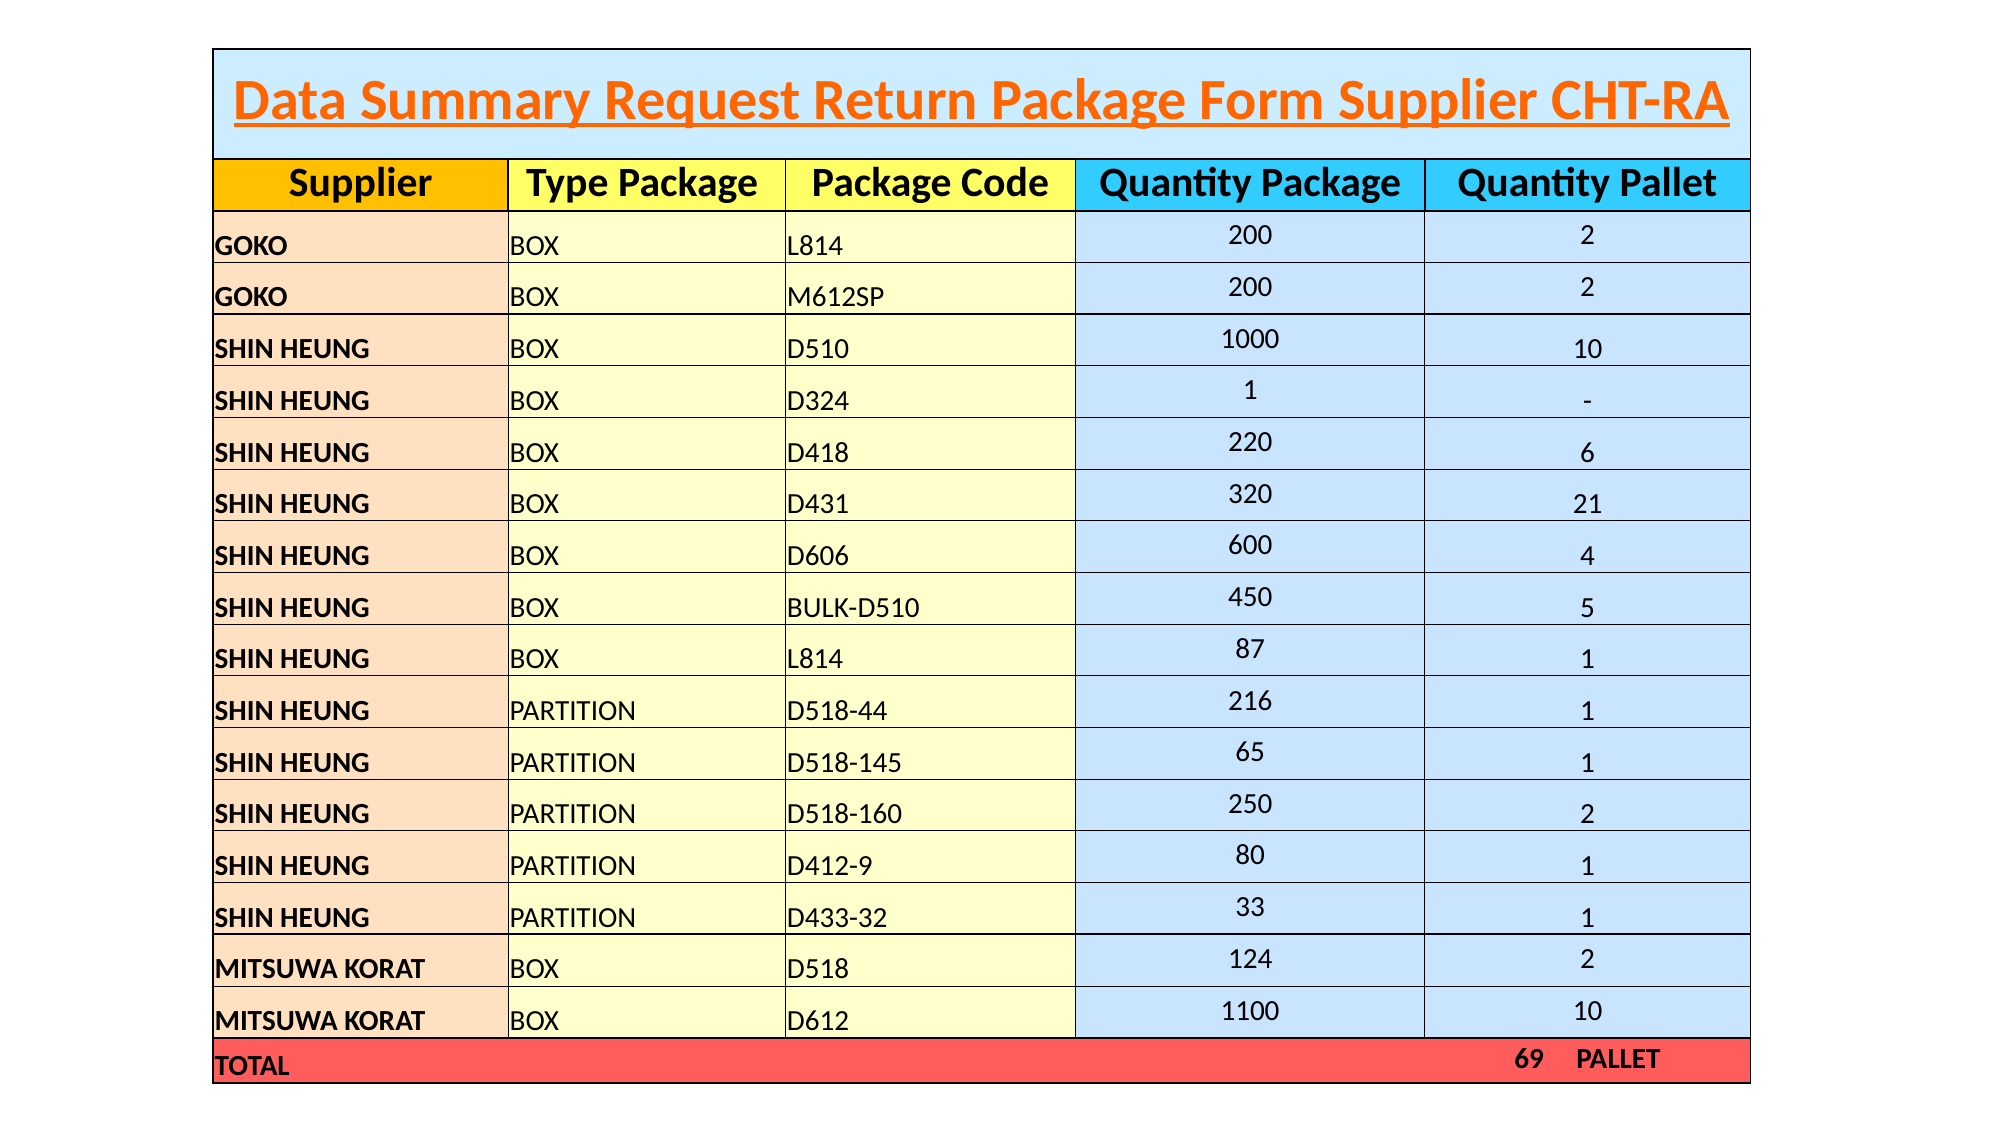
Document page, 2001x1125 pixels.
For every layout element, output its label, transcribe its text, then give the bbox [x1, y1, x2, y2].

table_cell 1 [1425, 676, 1750, 727]
table_cell L814 [786, 625, 1075, 675]
table_cell BOX [509, 418, 785, 469]
table_cell D606 [786, 521, 1075, 572]
table_cell SHIN HEUNG [214, 883, 508, 933]
table_cell D518-44 [786, 676, 1075, 727]
table_cell SHIN HEUNG [214, 728, 508, 779]
table_cell GOKO [214, 212, 508, 262]
table_cell 1100 [1076, 987, 1424, 1037]
table_cell 2 [1425, 212, 1750, 262]
table_cell D418 [786, 418, 1075, 469]
table_cell 6 [1425, 418, 1750, 469]
table_cell D510 [786, 315, 1075, 365]
table_cell PARTITION [509, 883, 785, 933]
table_cell BOX [509, 573, 785, 624]
table_cell PARTITION [509, 831, 785, 882]
table_cell 216 [1076, 676, 1424, 727]
table_cell BOX [509, 987, 785, 1037]
table_cell Supplier [214, 160, 507, 210]
table_cell - [1425, 366, 1750, 417]
table_cell BOX [509, 263, 785, 313]
table_cell GOKO [214, 263, 508, 313]
table_cell [508, 1039, 785, 1082]
table_cell SHIN HEUNG [214, 418, 508, 469]
table_cell D518 [786, 935, 1075, 986]
table_cell Quantity Pallet [1426, 160, 1750, 210]
table_cell D518-145 [786, 728, 1075, 779]
table_cell Package Code [786, 160, 1075, 210]
table_cell SHIN HEUNG [214, 780, 508, 830]
table_cell [1076, 1039, 1425, 1082]
table_cell SHIN HEUNG [214, 625, 508, 675]
table_cell 1 [1425, 625, 1750, 675]
table_cell 2 [1425, 263, 1750, 313]
table_cell 1 [1425, 728, 1750, 779]
table_cell MITSUWA KORAT [214, 987, 508, 1037]
table_cell PARTITION [509, 728, 785, 779]
table_cell Quantity Package [1076, 160, 1424, 210]
table_cell M612SP [786, 263, 1075, 313]
table_cell 250 [1076, 780, 1424, 830]
table_cell BOX [509, 625, 785, 675]
table_cell 87 [1076, 625, 1424, 675]
table_cell 124 [1076, 935, 1424, 986]
table_cell BOX [509, 521, 785, 572]
table_cell SHIN HEUNG [214, 366, 508, 417]
table_cell SHIN HEUNG [214, 470, 508, 520]
table_cell [785, 1039, 1076, 1082]
table_cell 2 [1425, 935, 1750, 986]
table_cell D324 [786, 366, 1075, 417]
table_cell 10 [1425, 315, 1750, 365]
table_cell 80 [1076, 831, 1424, 882]
table_cell 200 [1076, 212, 1424, 262]
table_cell 320 [1076, 470, 1424, 520]
table_cell SHIN HEUNG [214, 831, 508, 882]
table_cell 600 [1076, 521, 1424, 572]
table_cell MITSUWA KORAT [214, 935, 508, 986]
table_cell D433-32 [786, 883, 1075, 933]
table_cell SHIN HEUNG [214, 676, 508, 727]
table_cell BOX [509, 470, 785, 520]
table_cell BOX [509, 935, 785, 986]
table_cell BULK-D510 [786, 573, 1075, 624]
table_cell SHIN HEUNG [214, 521, 508, 572]
table_cell 33 [1076, 883, 1424, 933]
table_cell 1 [1425, 883, 1750, 933]
table_cell L814 [786, 212, 1075, 262]
table_cell 450 [1076, 573, 1424, 624]
table_cell SHIN HEUNG [214, 573, 508, 624]
table_cell Type Package [509, 160, 785, 210]
table_cell 1 [1076, 366, 1424, 417]
table_cell 5 [1425, 573, 1750, 624]
table_cell 21 [1425, 470, 1750, 520]
table_cell BOX [509, 212, 785, 262]
table_cell PARTITION [509, 676, 785, 727]
table_cell 1 [1425, 831, 1750, 882]
table_cell D431 [786, 470, 1075, 520]
table_cell D412-9 [786, 831, 1075, 882]
table_cell 65 [1076, 728, 1424, 779]
table_cell 1000 [1076, 315, 1424, 365]
table_cell 10 [1425, 987, 1750, 1037]
table_cell BOX [509, 366, 785, 417]
table_cell 200 [1076, 263, 1424, 313]
table_cell SHIN HEUNG [214, 315, 508, 365]
table_cell D518-160 [786, 780, 1075, 830]
table_cell 69 PALLET [1425, 1039, 1750, 1082]
table_cell 2 [1425, 780, 1750, 830]
table_cell 220 [1076, 418, 1424, 469]
table_cell BOX [509, 315, 785, 365]
table_cell D612 [786, 987, 1075, 1037]
table_header Data Summary Request Return Package Form Supplier CHT-RA [214, 50, 1750, 158]
table_cell 4 [1425, 521, 1750, 572]
table_cell PARTITION [509, 780, 785, 830]
table_cell TOTAL [214, 1039, 508, 1082]
